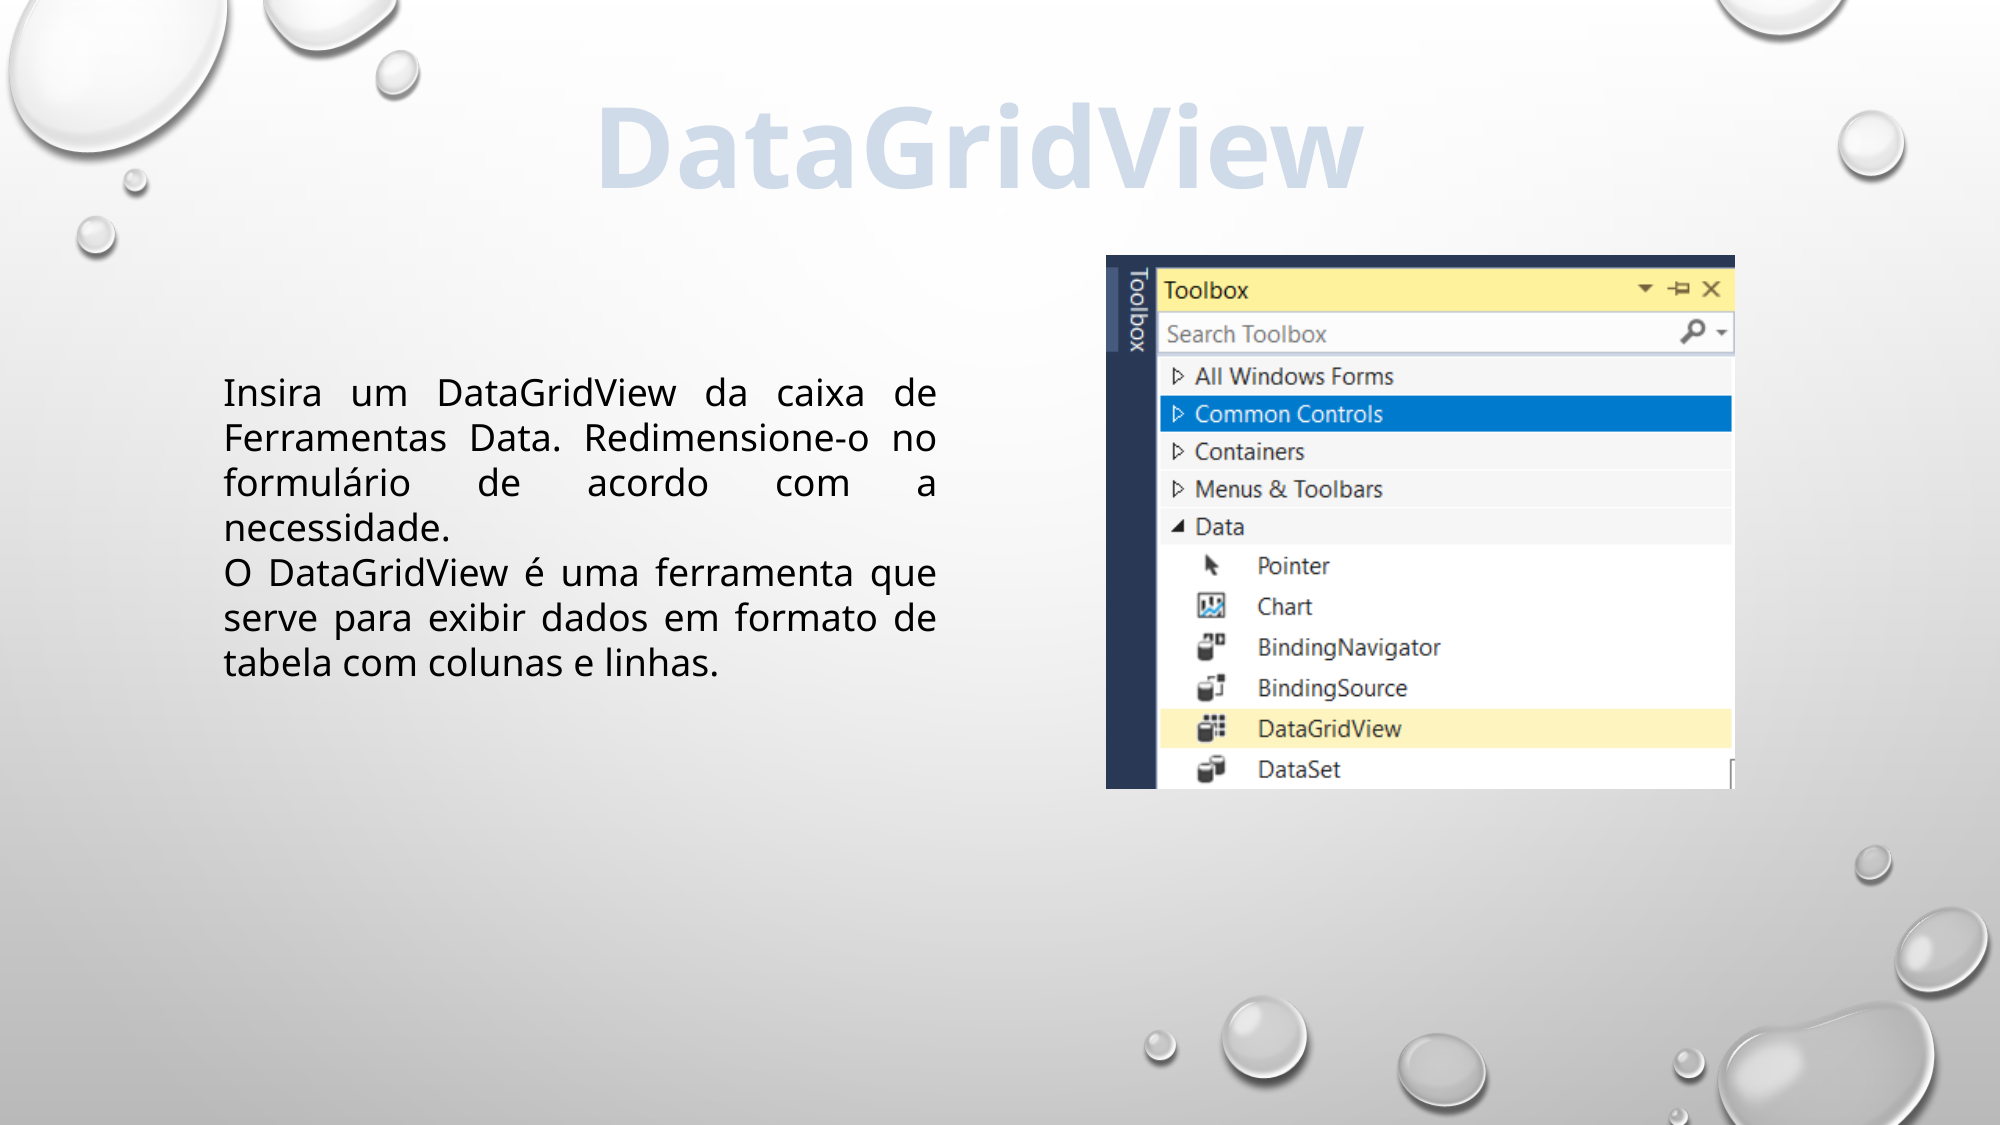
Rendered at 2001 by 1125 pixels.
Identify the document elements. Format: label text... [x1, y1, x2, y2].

text_box DataGridView [577, 68, 1382, 219]
text_box Insira um DataGridView da caixa de Ferramentas Data. Redimensione-o no formulário de acordo com a necessidade. O DataGridView é uma ferramenta que serve para exibir dados em formato de tabela com colunas e linhas. [208, 361, 953, 692]
picture [0, 0, 2000, 1125]
